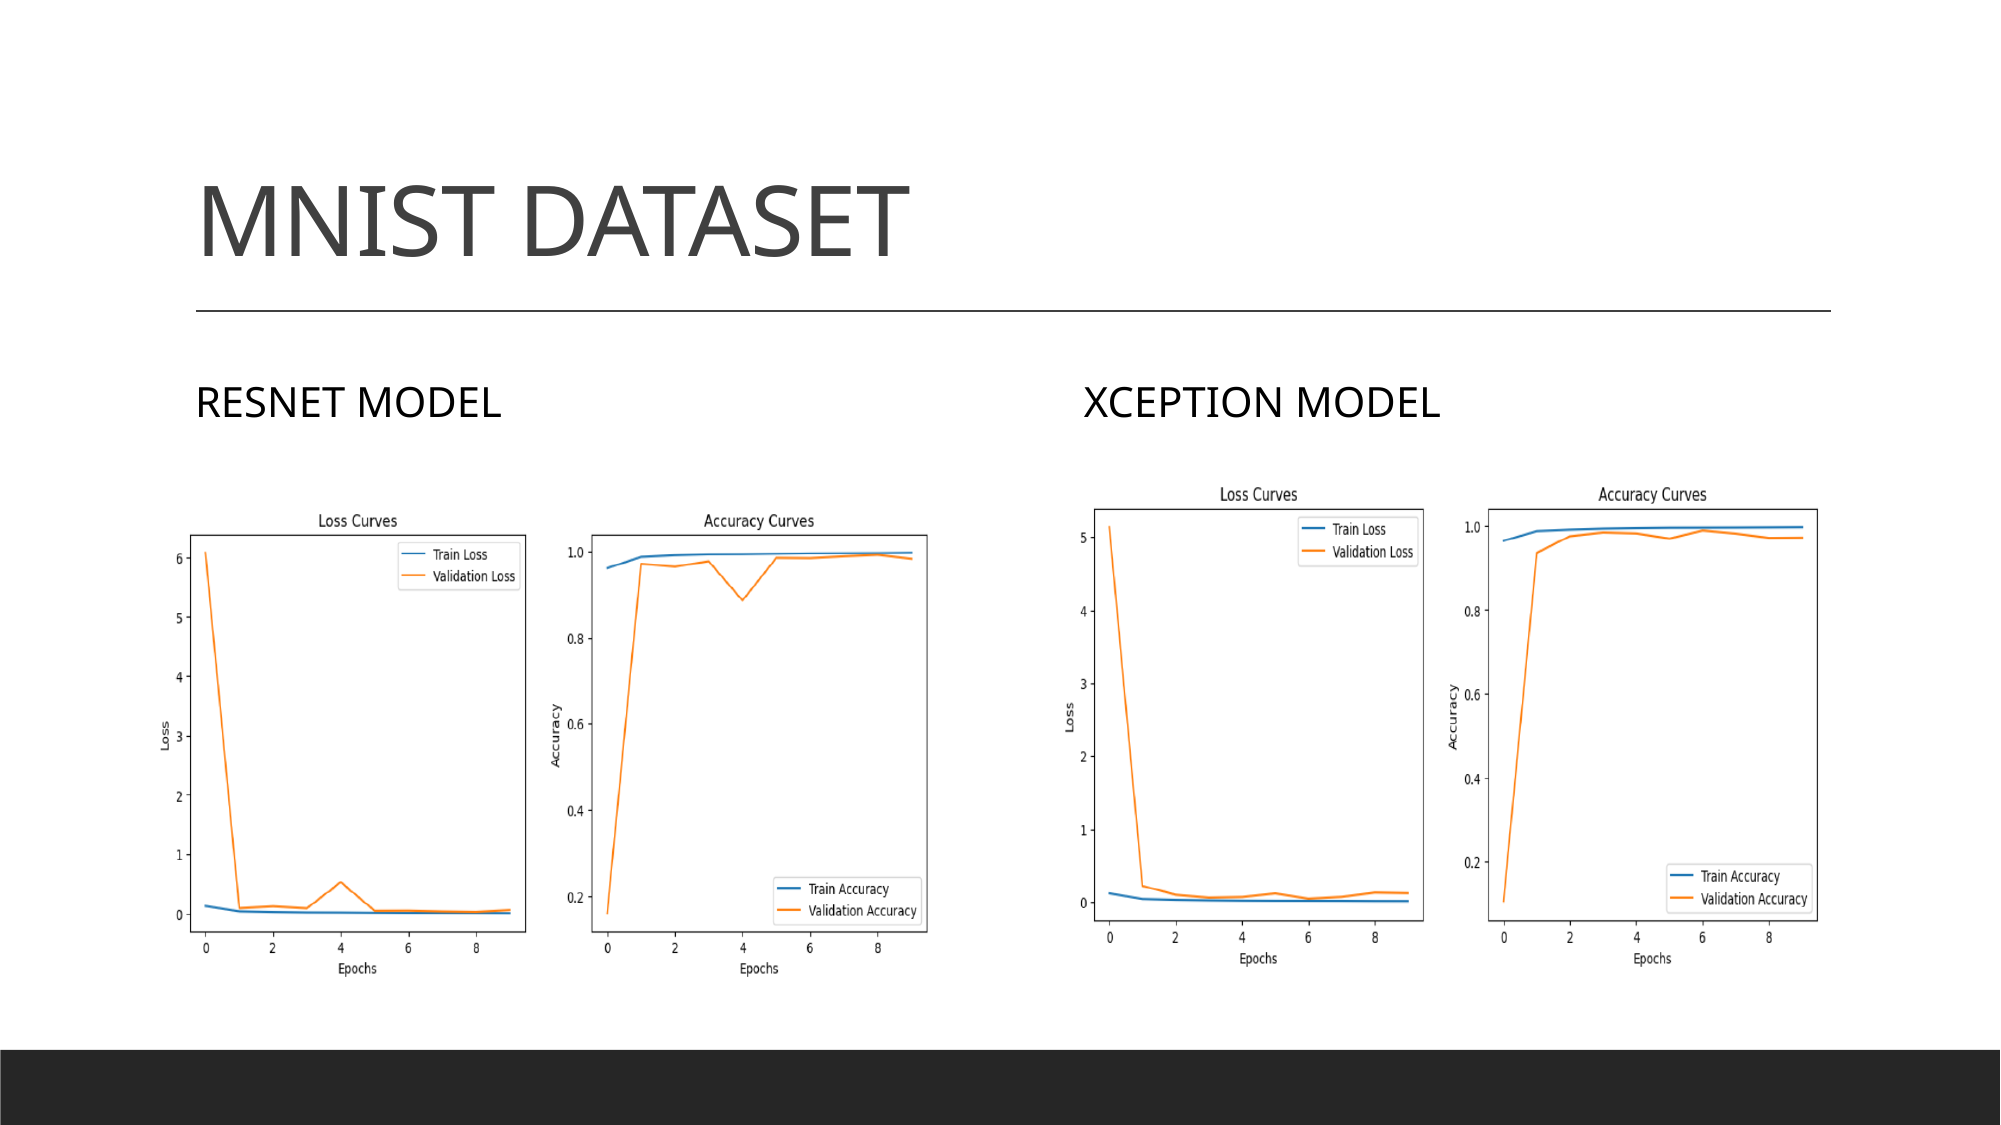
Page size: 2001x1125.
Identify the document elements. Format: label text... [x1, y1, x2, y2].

list Resnet model [180, 337, 942, 459]
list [1058, 484, 1831, 980]
title MNIST DATASET [180, 47, 1830, 285]
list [155, 510, 942, 981]
list Xception model [1068, 337, 1830, 459]
